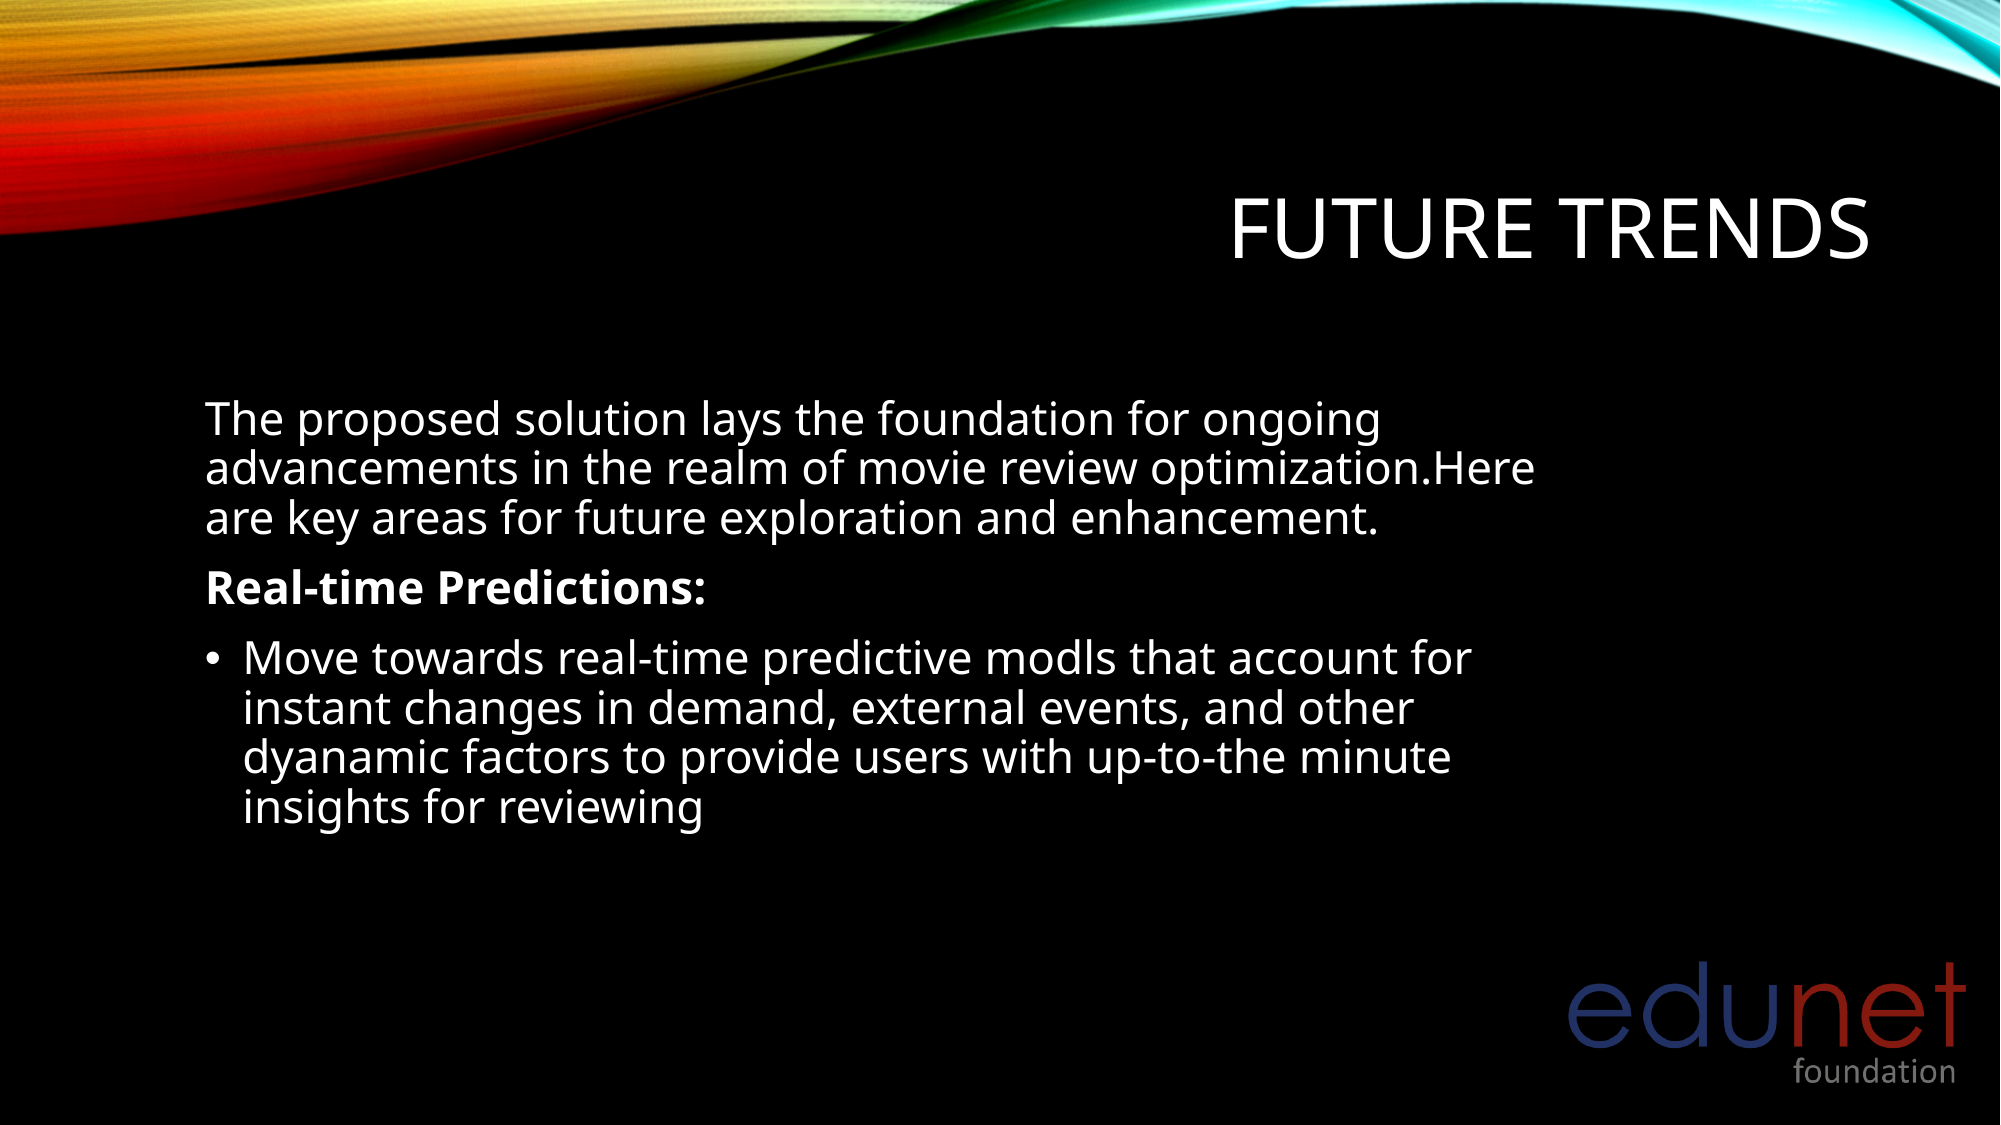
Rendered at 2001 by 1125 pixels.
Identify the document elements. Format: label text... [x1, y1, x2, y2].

picture [1559, 956, 1971, 1091]
picture [0, 0, 2000, 237]
list The proposed solution lays the foundation for ongoing advancements in the realm of movie review optimization.Here are key areas for future exploration and enhancement. Real-time Predictions: Move towards real-time predictive modls that account for instant changes in demand, external events, and other dyanamic factors to provide users with up-to-the minute insights for reviewing [190, 388, 1601, 1025]
title FUTURE TRENDS [474, 125, 1888, 338]
